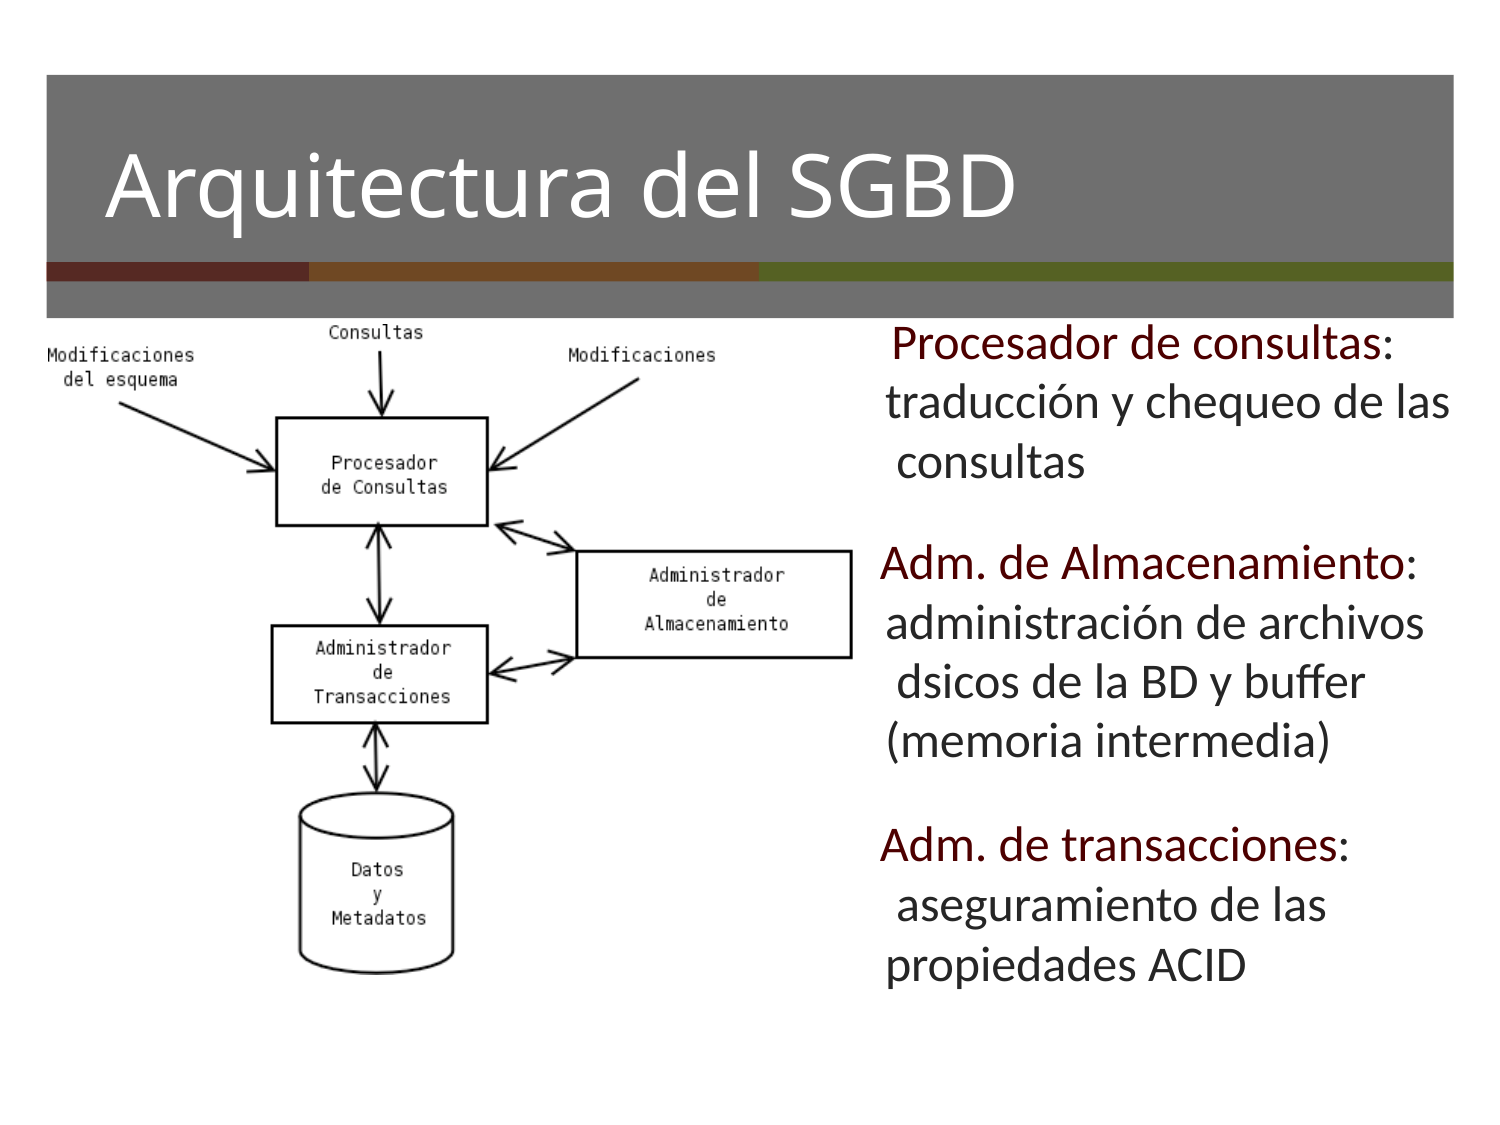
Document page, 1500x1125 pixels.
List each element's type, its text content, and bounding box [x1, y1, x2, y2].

text_box [48, 324, 853, 975]
title Arquitectura del SGBD [46, 74, 1454, 319]
text_box Procesador de consultas: traducción y chequeo de las consultas Adm. de Almacenamiento: administración de archivos dsicos de la BD y buﬀer (memoria intermedia) Adm. de transacciones: aseguramiento de las propiedades ACID [877, 309, 1455, 992]
